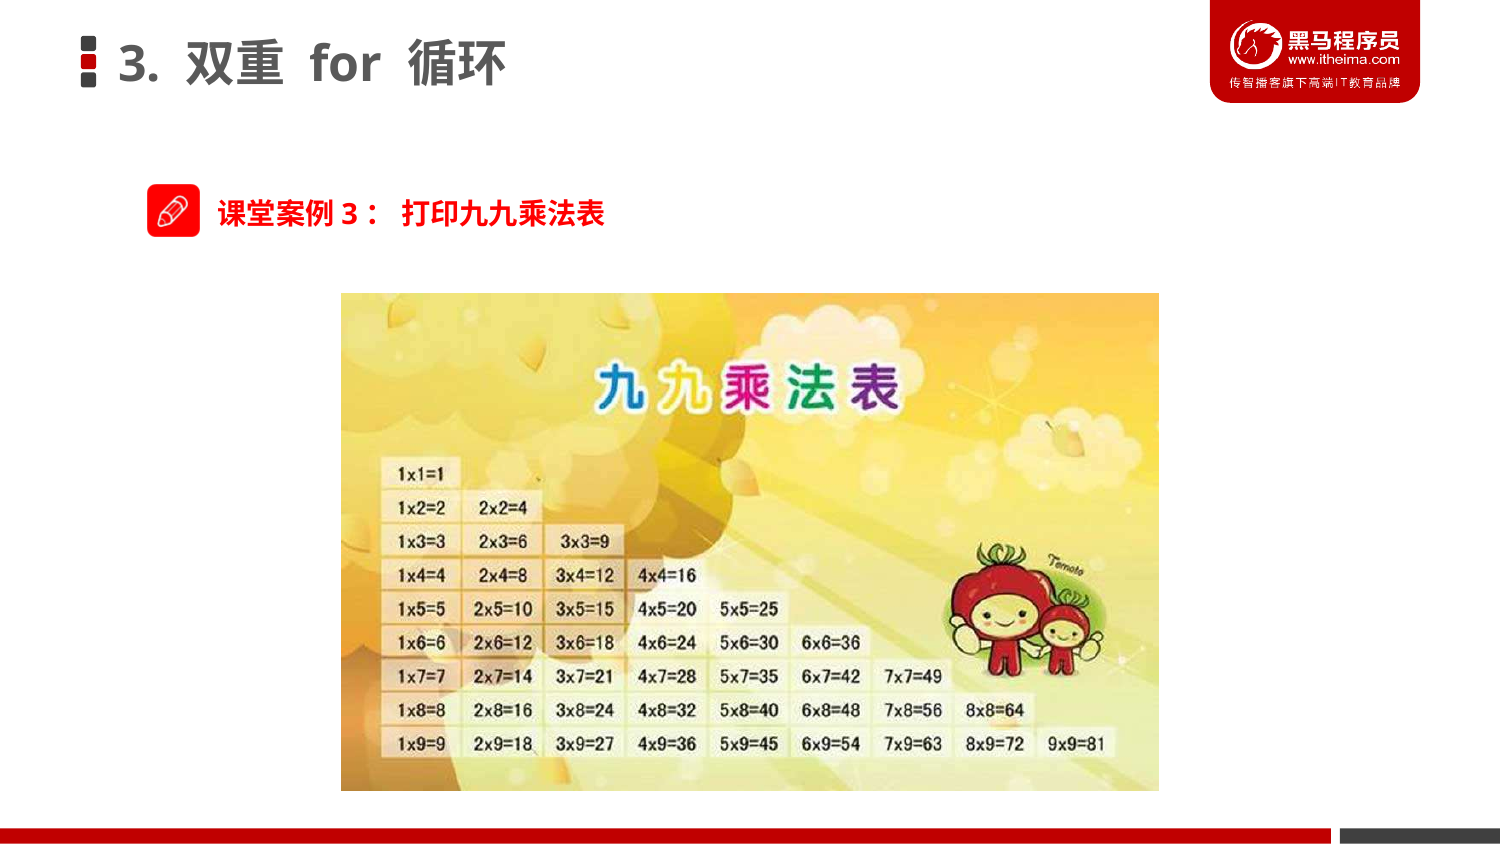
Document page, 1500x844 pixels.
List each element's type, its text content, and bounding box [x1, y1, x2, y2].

picture [341, 293, 1159, 791]
title 3. 双重 for 循环 [103, 0, 1209, 130]
picture [1211, 11, 1419, 97]
text_box 课堂案例3： 打印九九乘法表 [202, 170, 1011, 238]
picture [143, 180, 203, 240]
